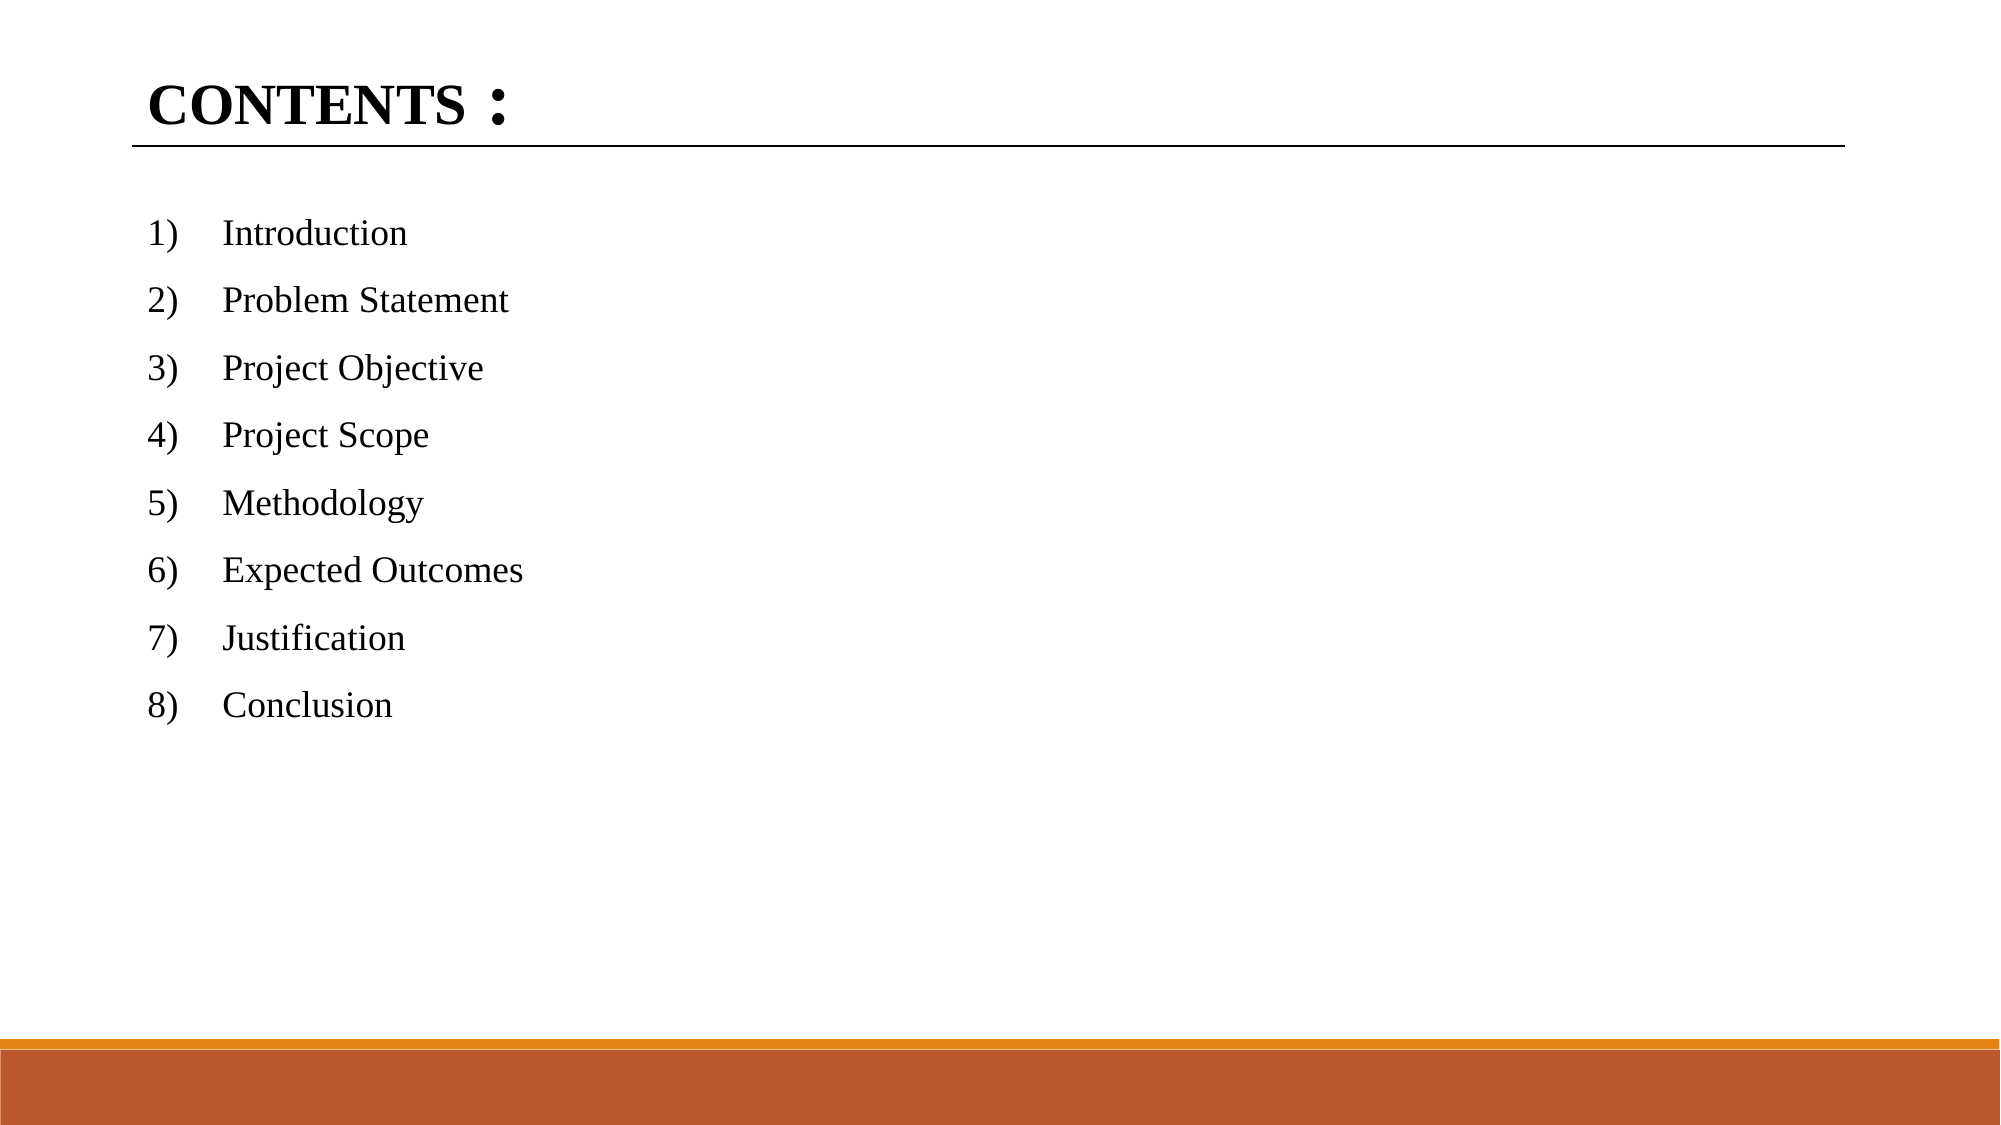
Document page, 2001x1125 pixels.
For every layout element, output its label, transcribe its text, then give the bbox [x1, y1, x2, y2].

title CONTENTS : [132, 14, 1758, 145]
text_box Introduction Problem Statement Project Objective Project Scope Methodology Expected Outcomes Justification Conclusion [132, 177, 1758, 838]
